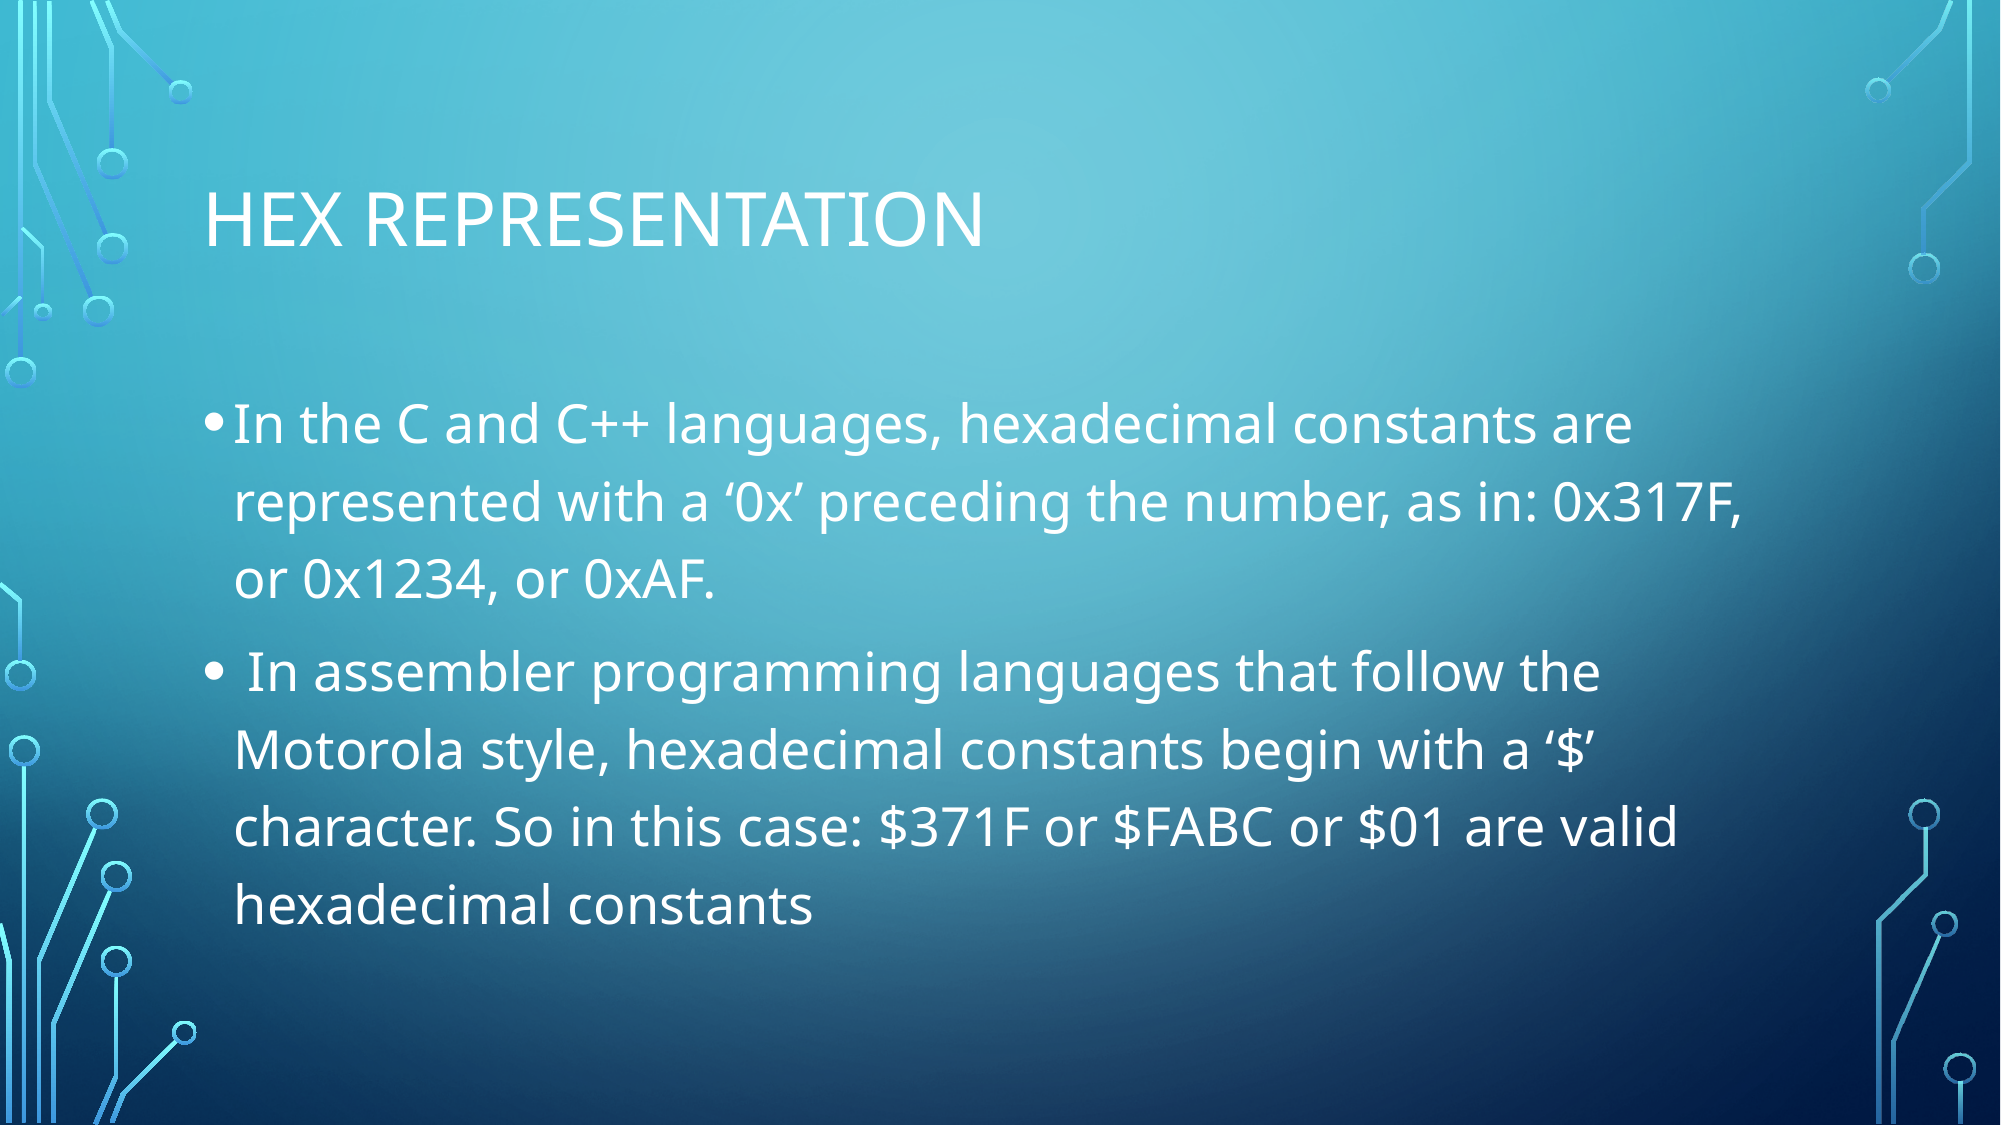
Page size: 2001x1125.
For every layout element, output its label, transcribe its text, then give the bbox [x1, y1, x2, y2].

list In the C and C++ languages, hexadecimal constants are represented with a ‘0x’ preceding the number, as in: 0x317F, or 0x1234, or 0xAF. In assembler programming languages that follow the Motorola style, hexadecimal constants begin with a ‘$’ character. So in this case: $371F or $FABC or $01 are valid hexadecimal constants [187, 369, 1813, 950]
title Hex Representation [187, 101, 1813, 344]
